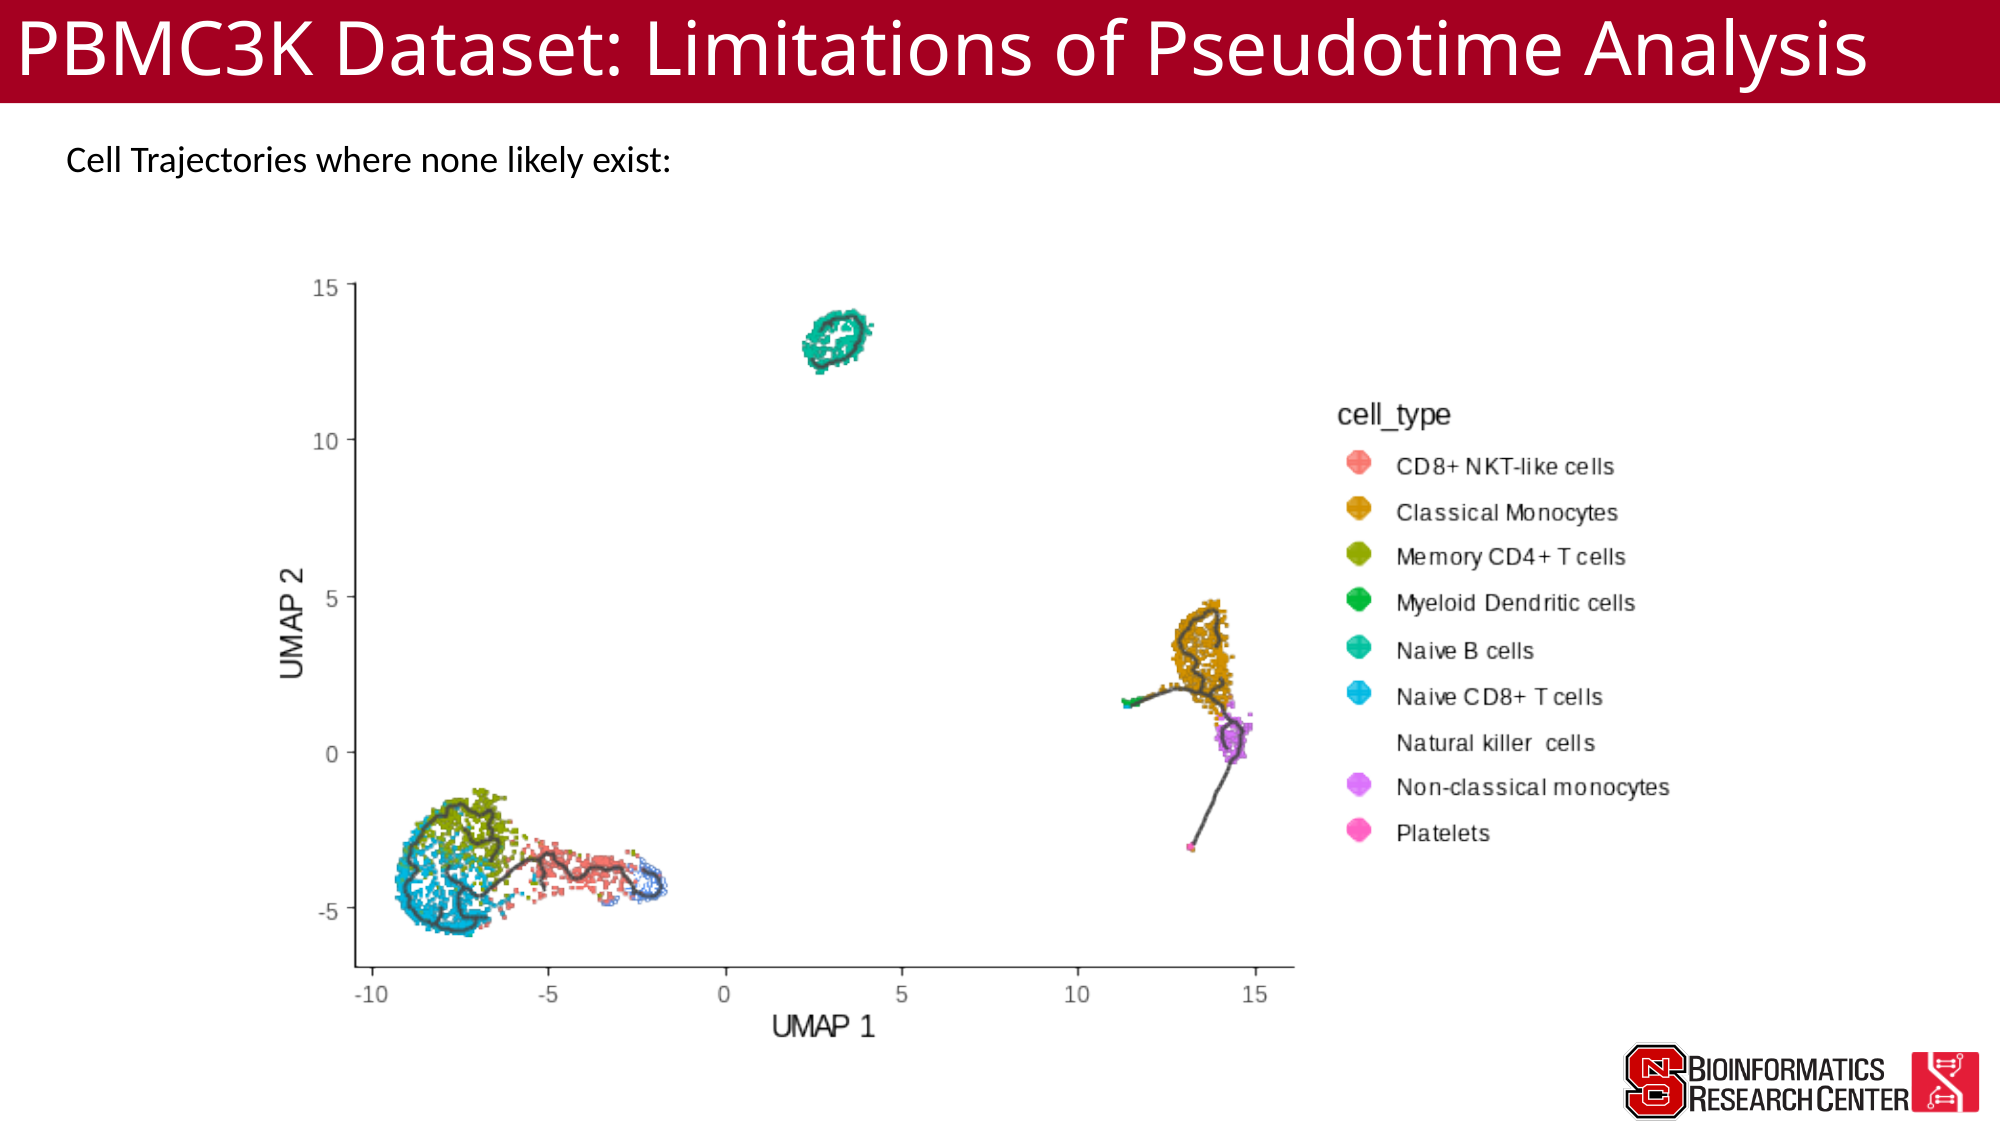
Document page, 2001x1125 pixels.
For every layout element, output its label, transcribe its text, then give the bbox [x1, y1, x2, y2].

text_box Cell Trajectories where none likely exist: [51, 127, 688, 188]
picture [263, 268, 1982, 1121]
title PBMC3K Dataset: Limitations of Pseudotime Analysis [0, 0, 2000, 104]
